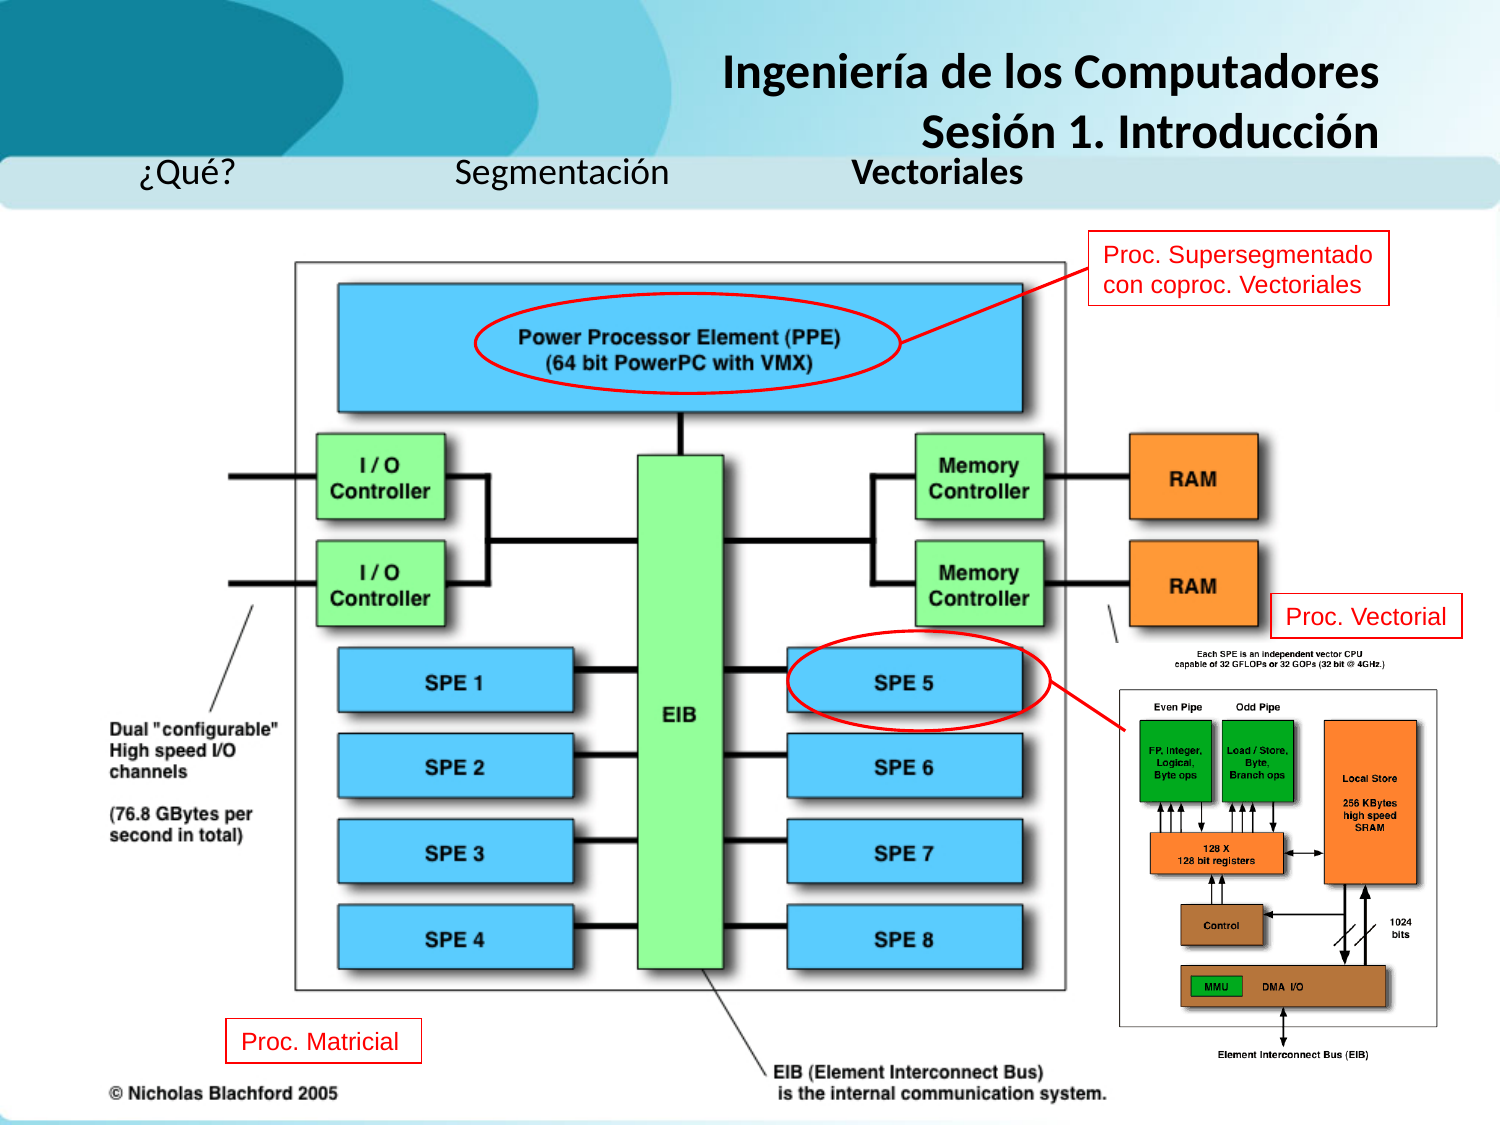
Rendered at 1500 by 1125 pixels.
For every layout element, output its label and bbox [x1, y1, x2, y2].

picture [0, 0, 1500, 1125]
text_box [1049, 680, 1126, 732]
text_box [900, 268, 1089, 344]
